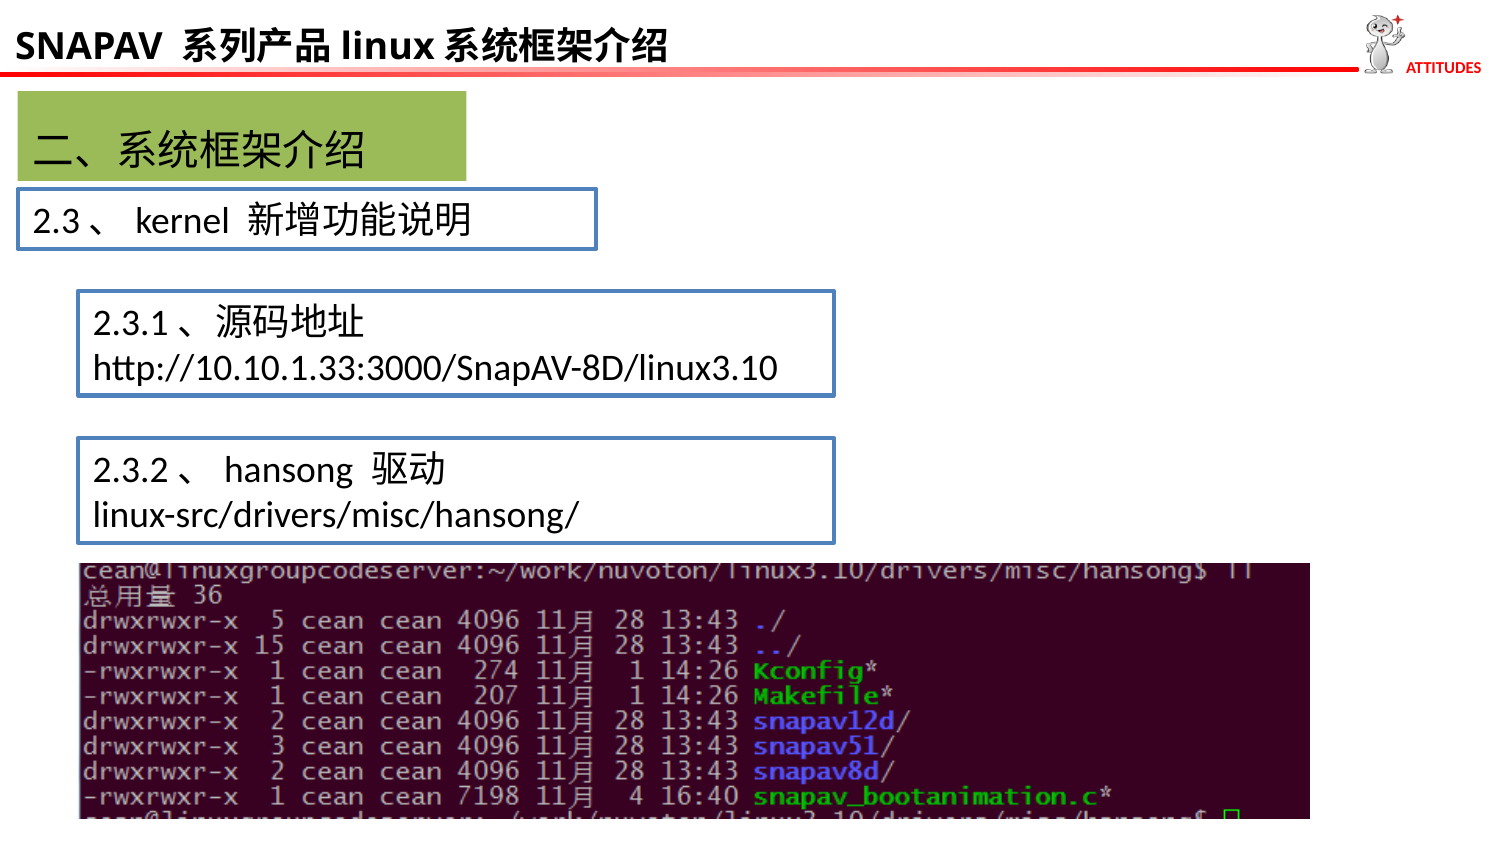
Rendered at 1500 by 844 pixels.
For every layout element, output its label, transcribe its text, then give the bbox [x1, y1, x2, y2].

picture [1360, 11, 1406, 74]
picture [77, 563, 1310, 819]
text_box 2.3、kernel 新增功能说明 [16, 187, 598, 251]
text_box 2.3.1、源码地址 http://10.10.1.33:3000/SnapAV-8D/linux3.10 [76, 289, 836, 398]
text_box 二、系统框架介绍 [17, 91, 467, 181]
text_box SNAPAV 系列产品linux系统框架介绍 [0, 14, 684, 75]
text_box 2.3.2、hansong 驱动 linux-src/drivers/misc/hansong/ [76, 436, 836, 545]
